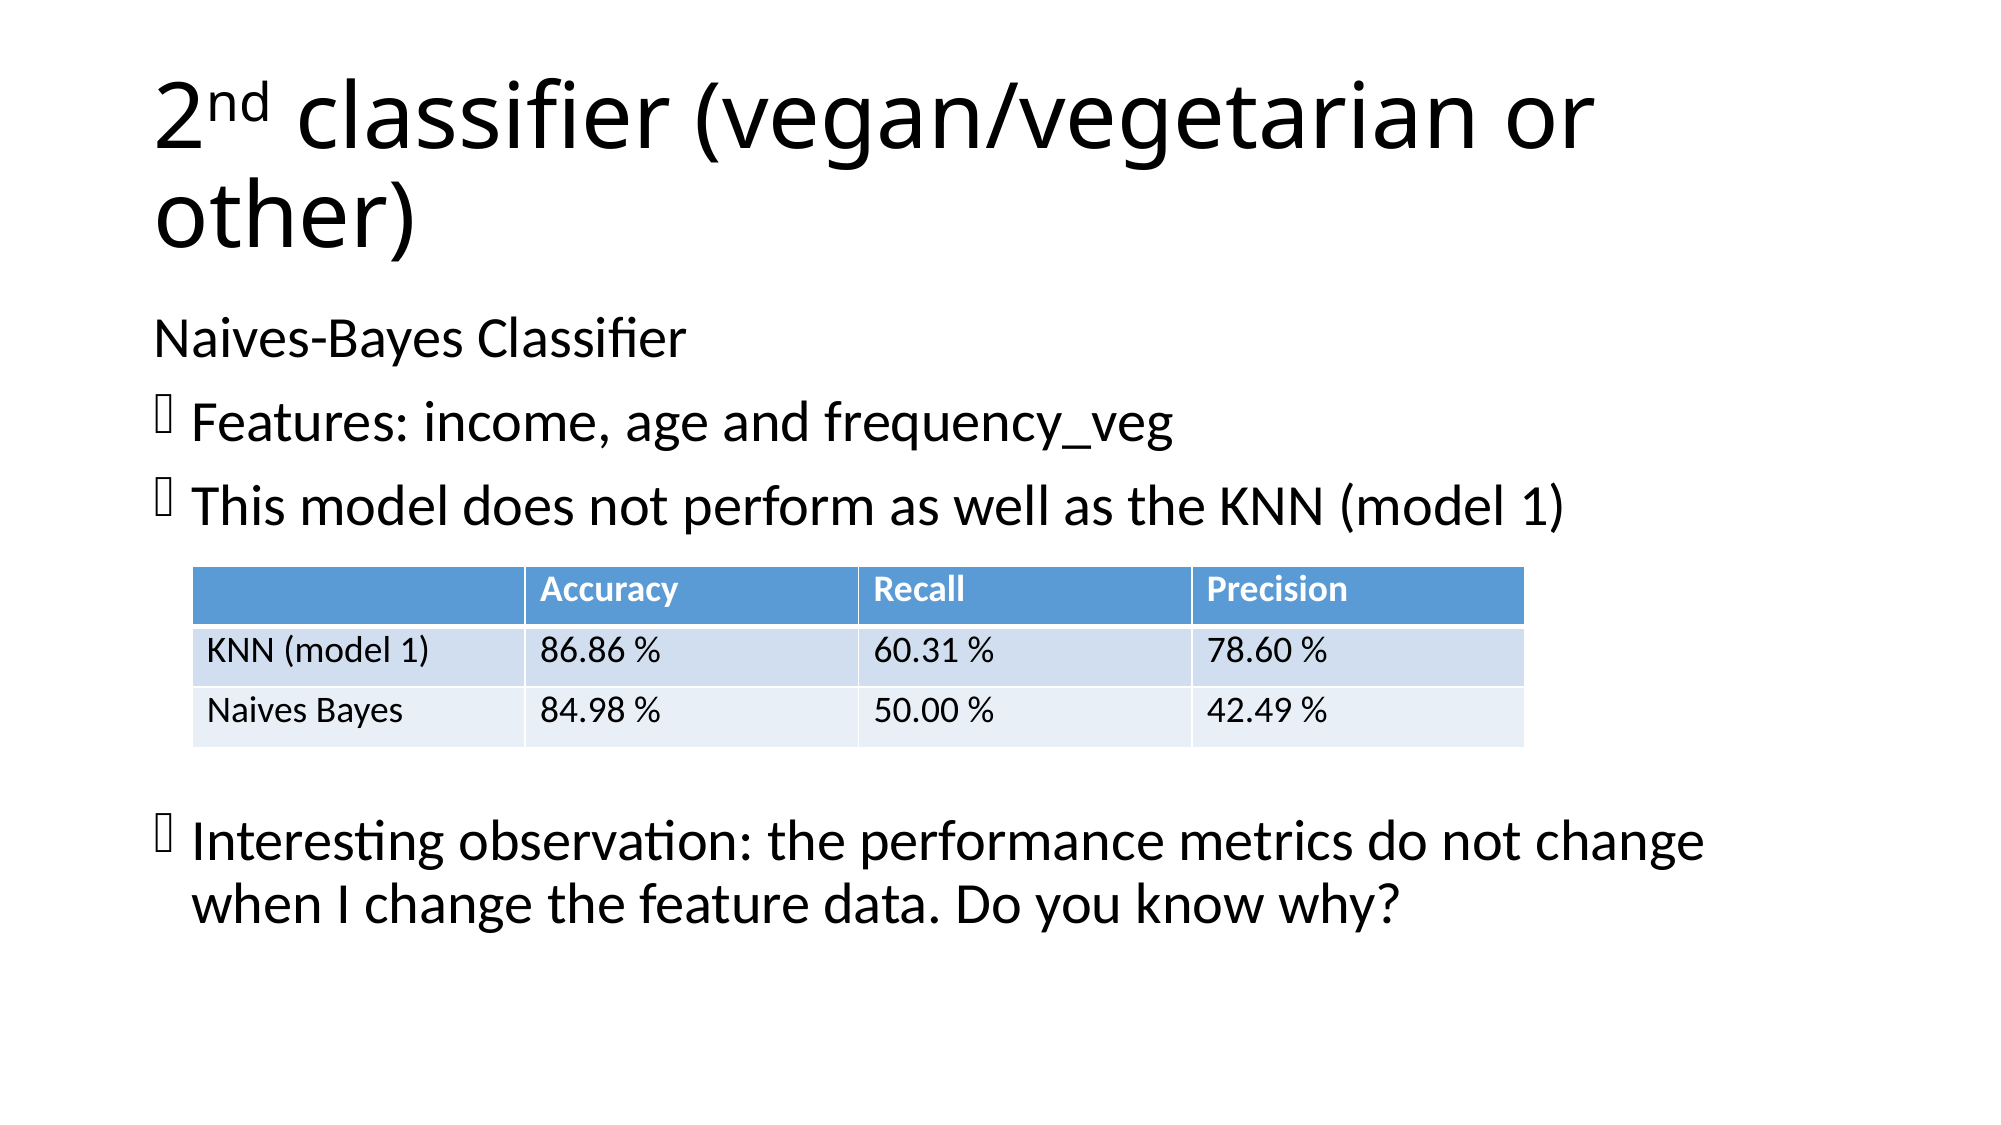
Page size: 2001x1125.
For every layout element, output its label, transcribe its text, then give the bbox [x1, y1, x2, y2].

table_cell Naives Bayes [193, 688, 524, 747]
title 2nd classifier (vegan/vegetarian or other) [138, 60, 1864, 278]
table_header Accuracy [526, 567, 858, 624]
table_header Precision [1193, 567, 1524, 624]
table_cell 86.86 % [526, 629, 858, 686]
table_header Recall [859, 567, 1191, 624]
table_cell 50.00 % [859, 688, 1191, 747]
list Naives-Bayes Classifier Features: income, age and frequency_veg This model does not perform as well as the KNN (model 1) Interesting observation: the performance metrics do not change when I change the feature data. Do you know why? [138, 299, 1864, 1014]
table_cell KNN (model 1) [193, 629, 524, 686]
table_cell 60.31 % [859, 629, 1191, 686]
table_header [193, 567, 524, 624]
table_cell 78.60 % [1193, 629, 1524, 686]
table_cell 84.98 % [526, 688, 858, 747]
table_cell 42.49 % [1193, 688, 1524, 747]
